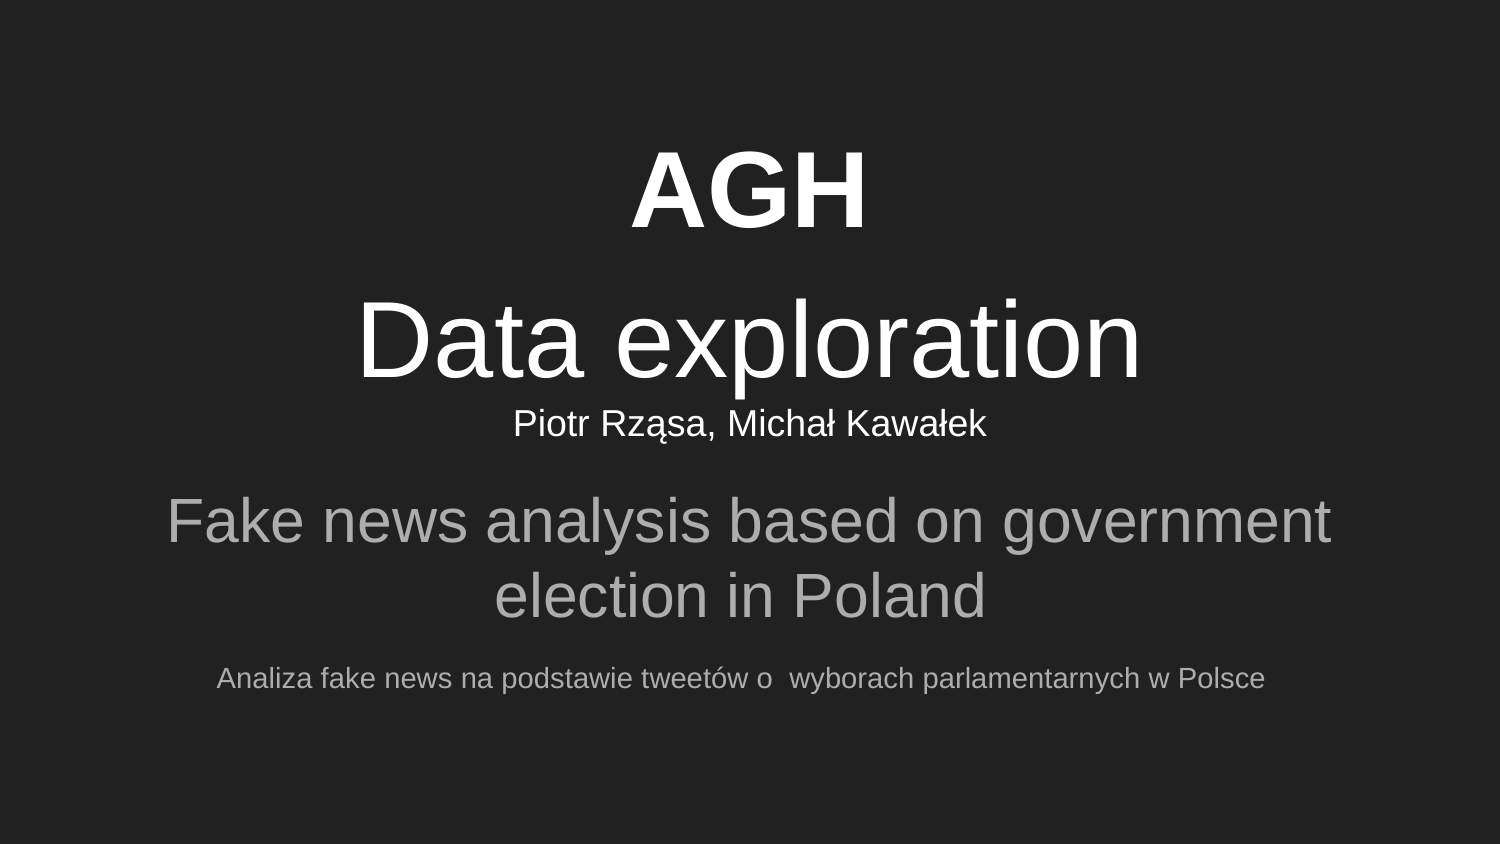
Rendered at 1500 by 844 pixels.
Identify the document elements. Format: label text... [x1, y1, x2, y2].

subtitle Fake news analysis based on government election in Poland Analiza fake news na podstawie tweetów o wyborach parlamentarnych w Polsce [51, 464, 1449, 595]
title AGH Data exploration Piotr Rząsa, Michał Kawałek [51, 54, 1449, 459]
